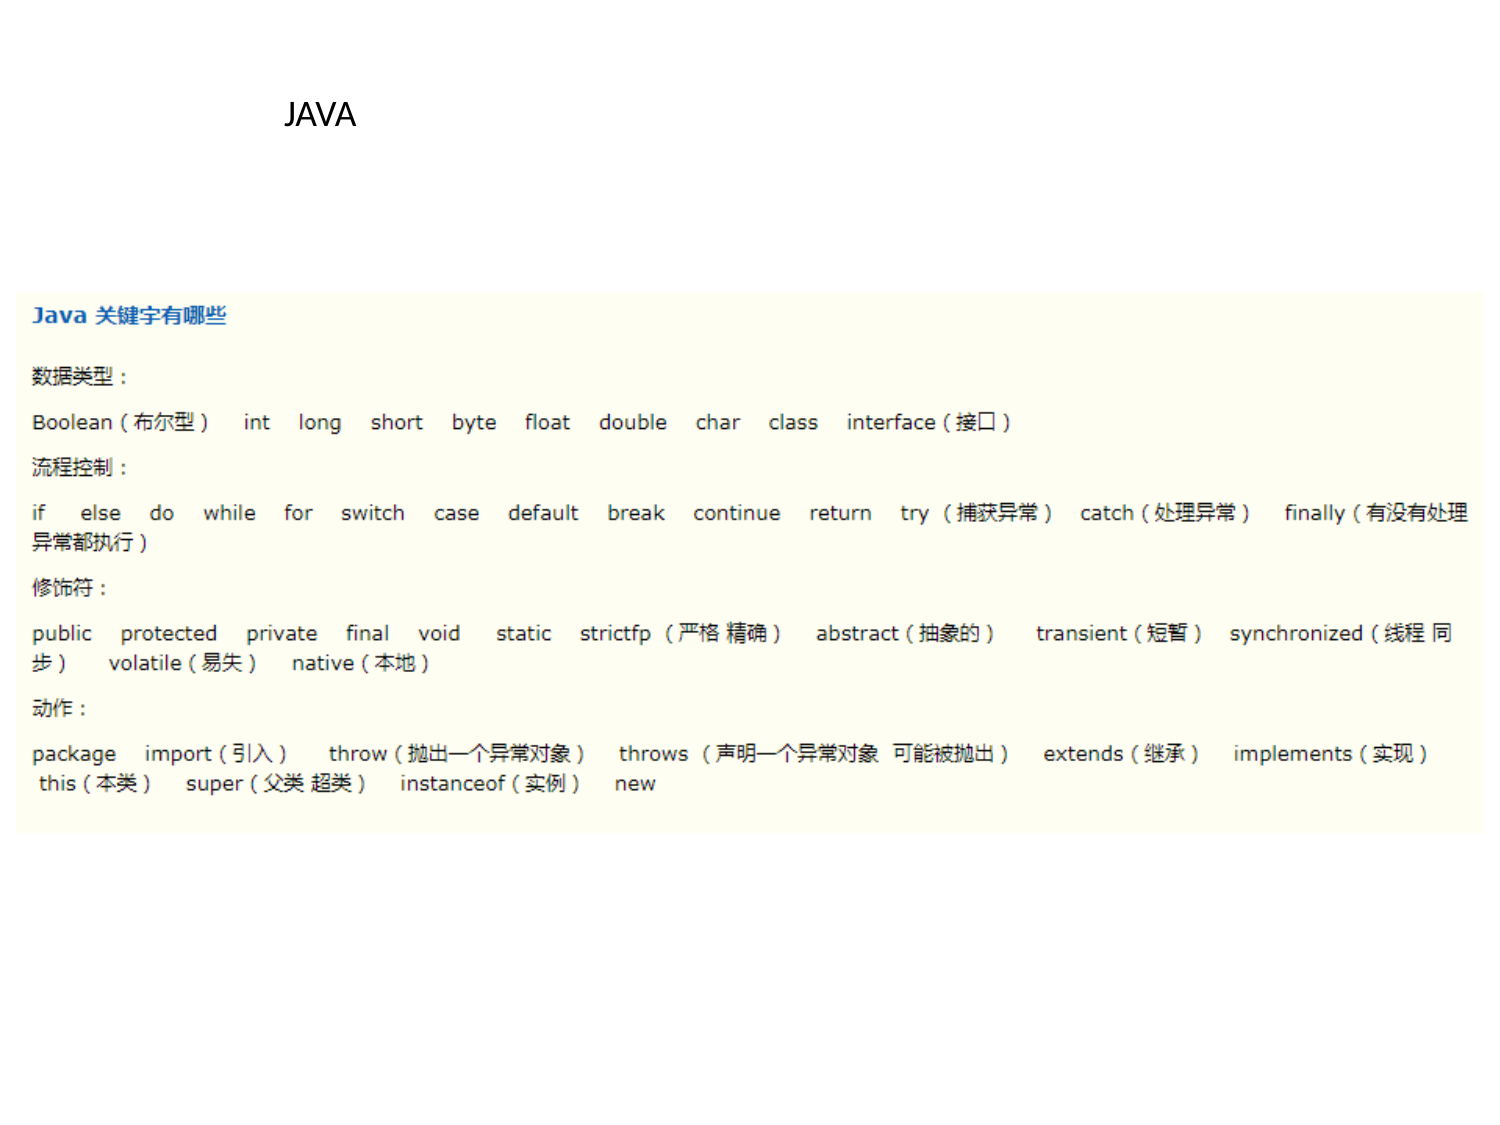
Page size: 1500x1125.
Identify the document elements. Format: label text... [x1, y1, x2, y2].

text_box JAVA [269, 81, 1078, 142]
picture [16, 291, 1484, 834]
